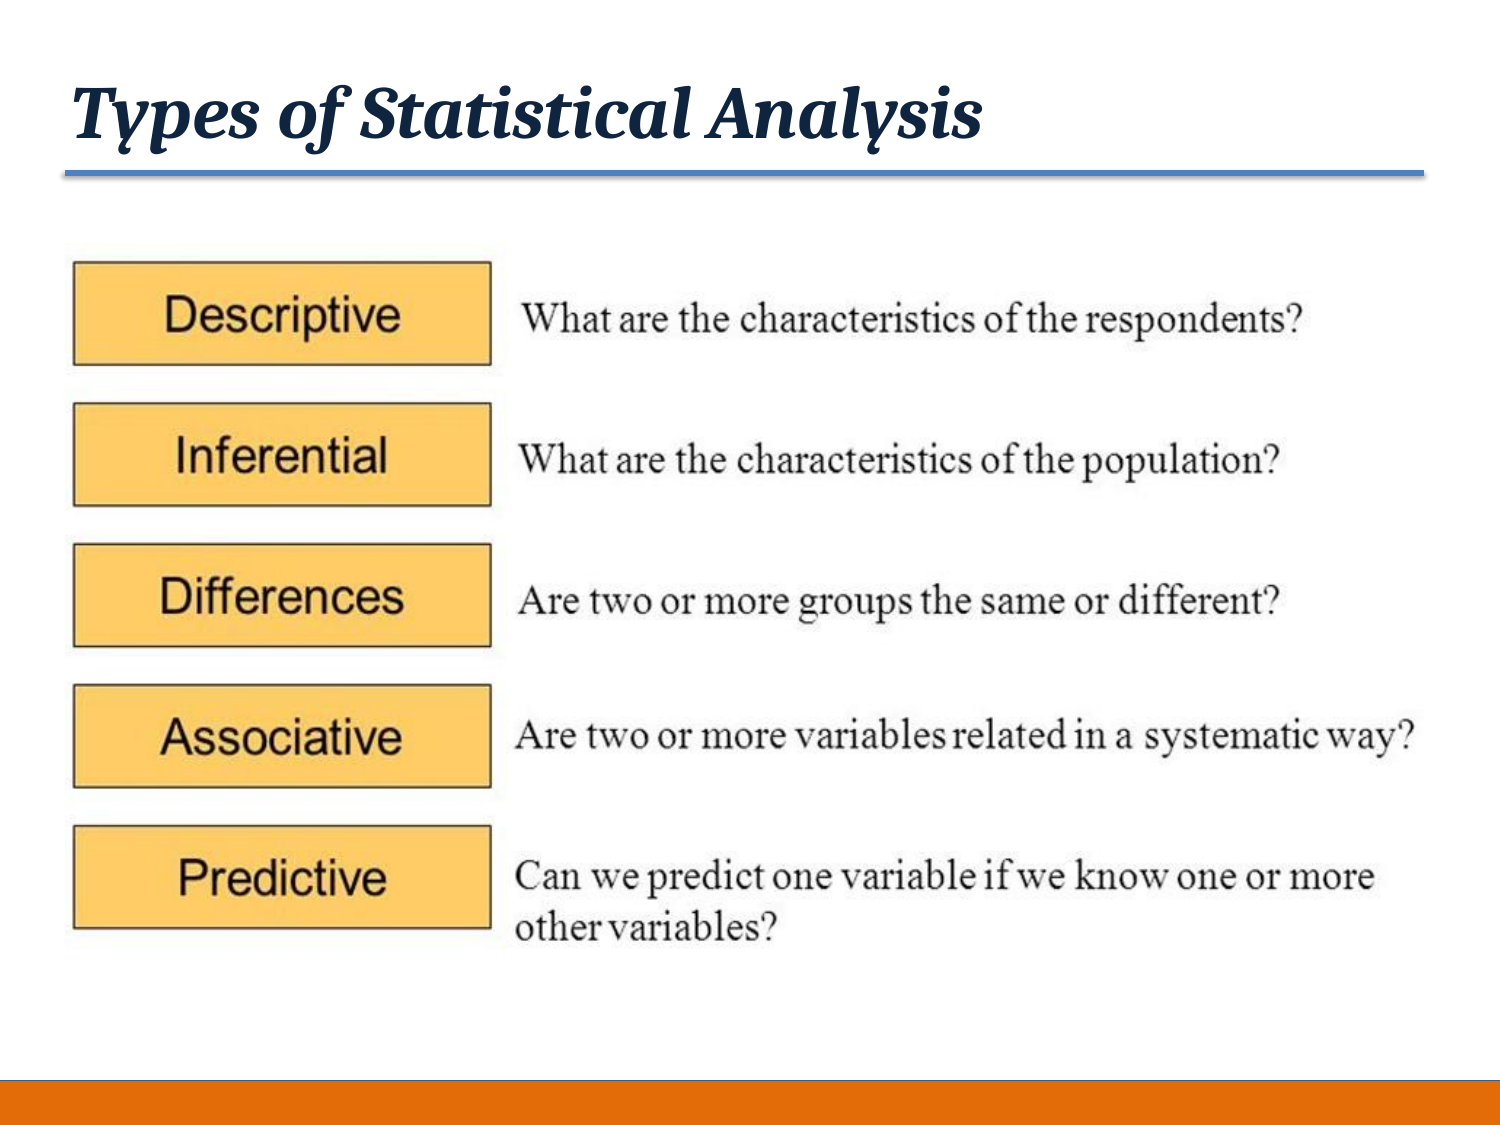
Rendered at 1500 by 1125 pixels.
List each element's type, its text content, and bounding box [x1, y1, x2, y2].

picture [1125, 167, 1432, 185]
title Types of Statistical Analysis [68, 61, 1125, 243]
picture [56, 167, 68, 185]
text_box [64, 243, 1424, 951]
text_box [0, 1082, 1500, 1125]
